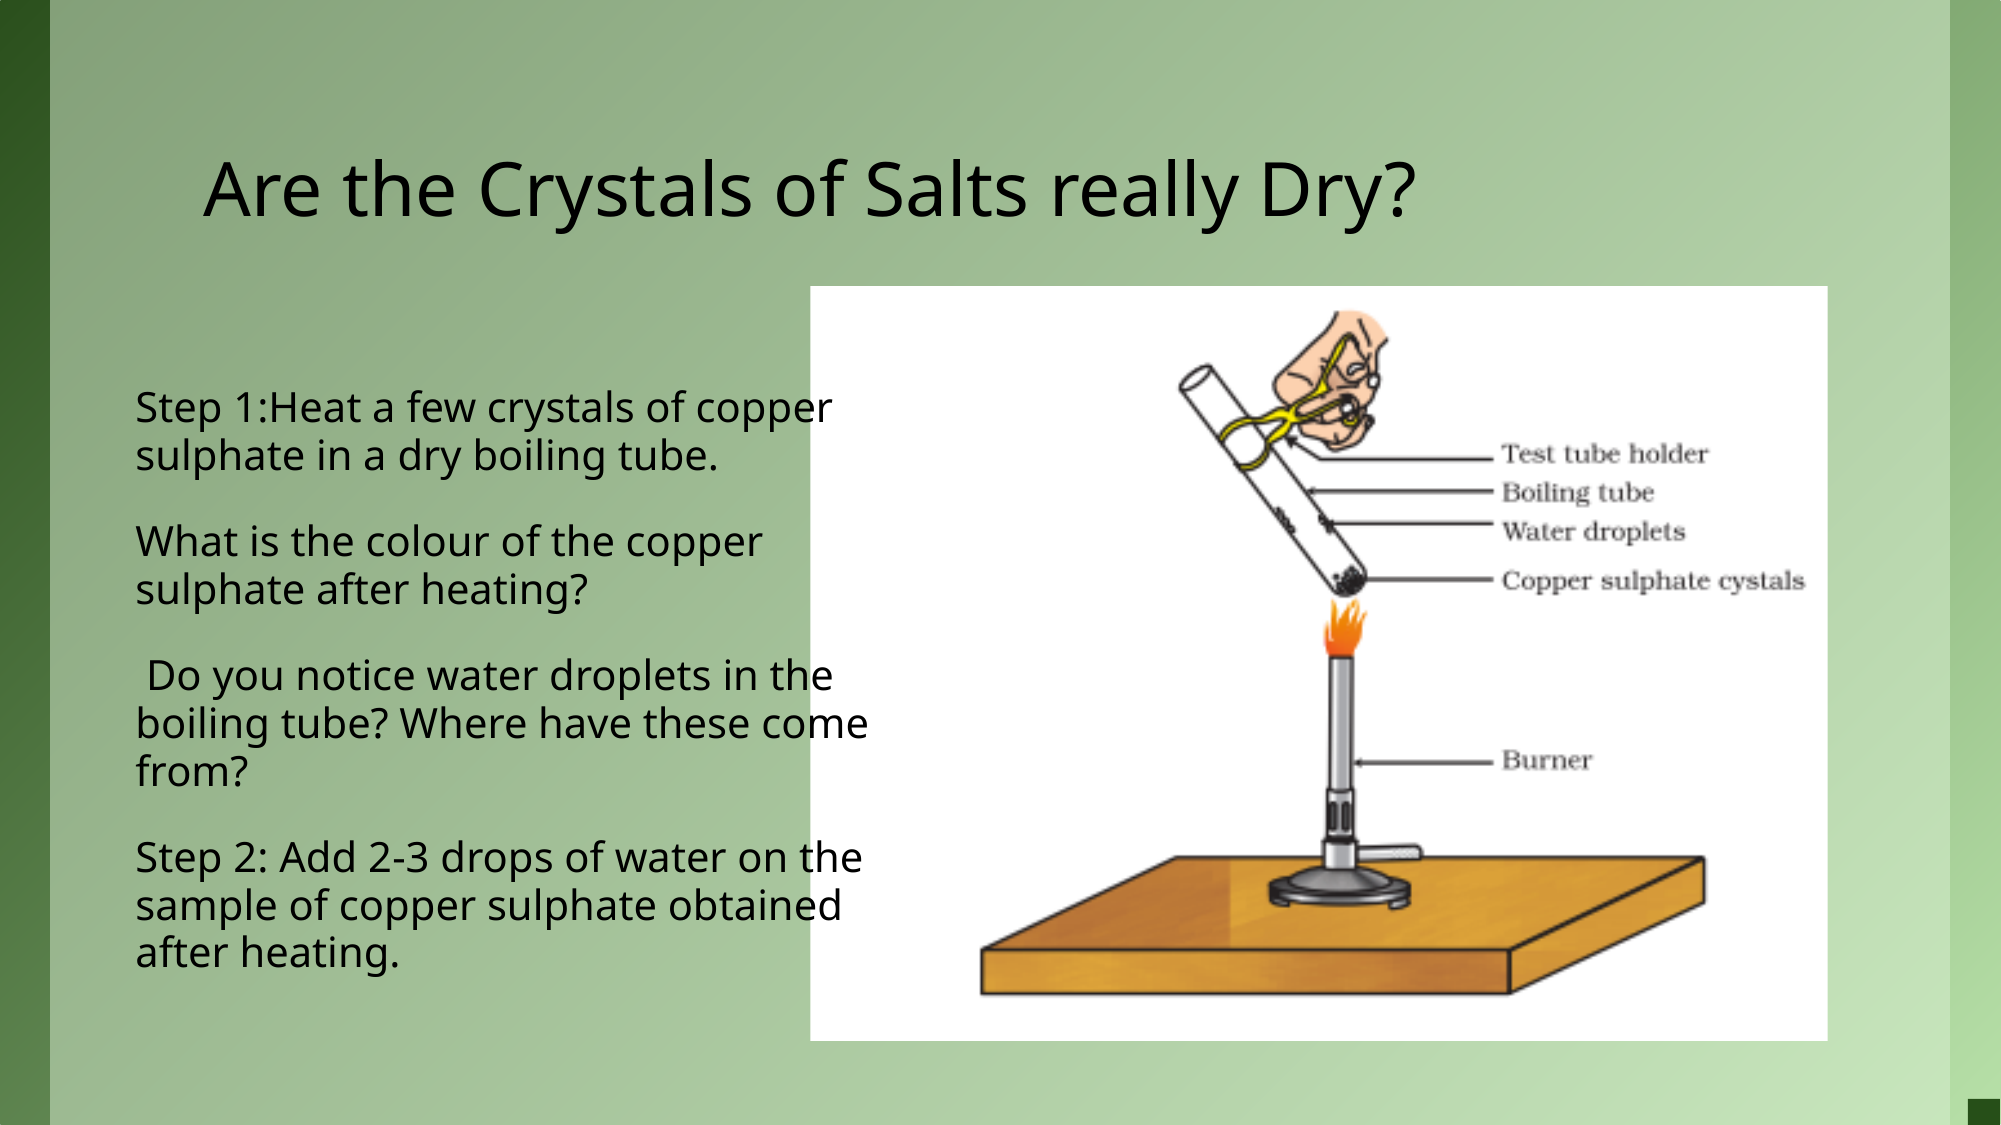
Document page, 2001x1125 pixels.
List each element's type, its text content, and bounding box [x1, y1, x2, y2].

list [810, 286, 1828, 1041]
text_box Step 1:Heat a few crystals of copper sulphate in a dry boiling tube. What is the colour of the copper sulphate after heating? Do you notice water droplets in the boiling tube? Where have these come from? Step 2: Add 2-3 drops of water on the sample of copper sulphate obtained after heating. [115, 286, 810, 1020]
text_box [1967, 1098, 2000, 1125]
title Are the Crystals of Salts really Dry? [183, 12, 1850, 242]
